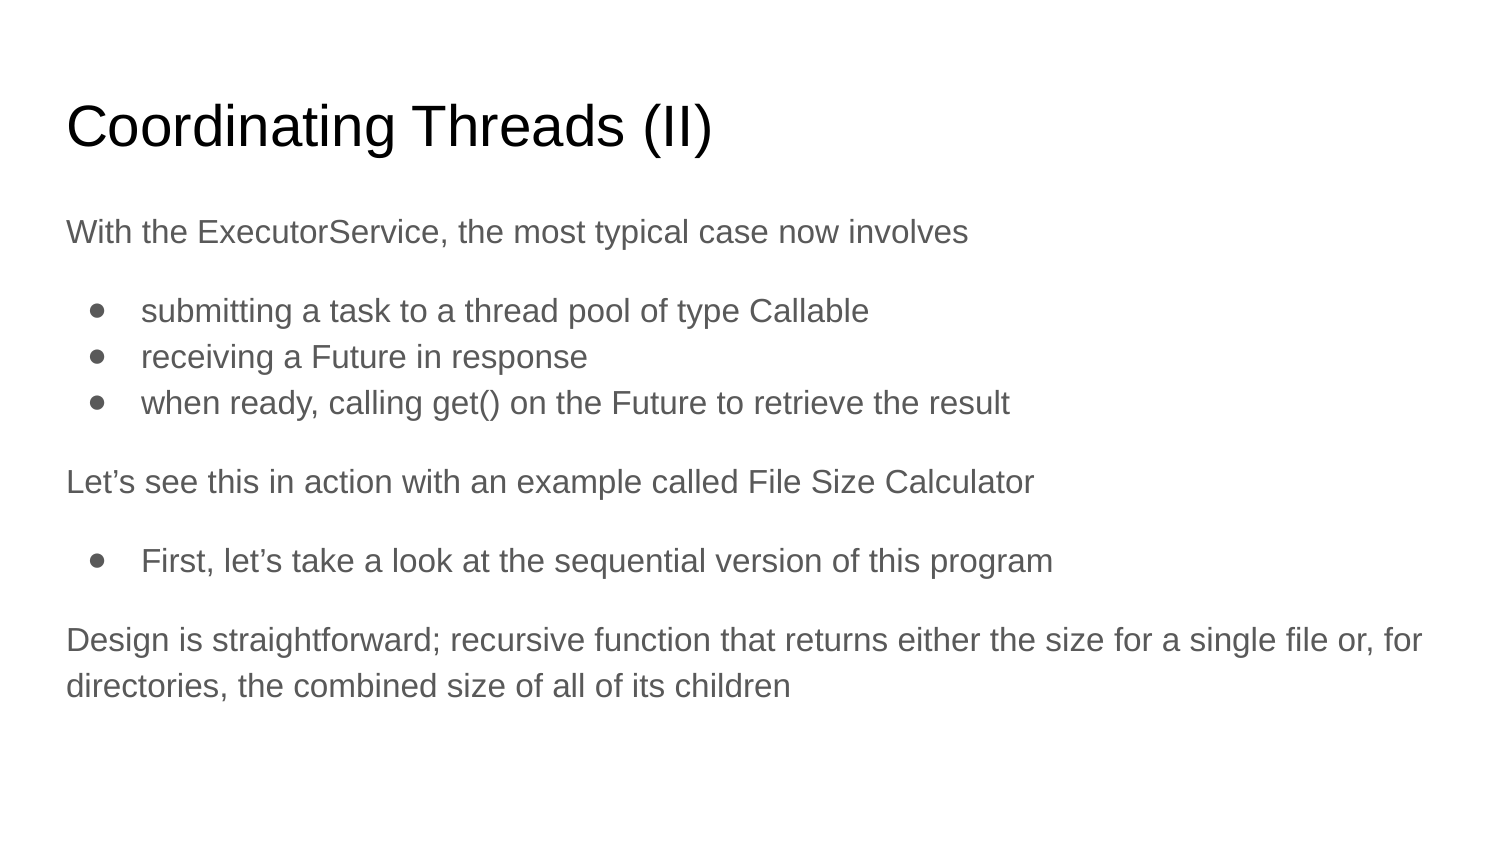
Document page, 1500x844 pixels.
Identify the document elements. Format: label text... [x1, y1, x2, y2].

title Coordinating Threads (II) [51, 72, 1449, 167]
list With the ExecutorService, the most typical case now involves submitting a task to a thread pool of type Callable receiving a Future in response when ready, calling get() on the Future to retrieve the result Let’s see this in action with an example called File Size Calculator First, let’s take a look at the sequential version of this program Design is straightforward; recursive function that returns either the size for a single file or, for directories, the combined size of all of its children [51, 189, 1449, 750]
